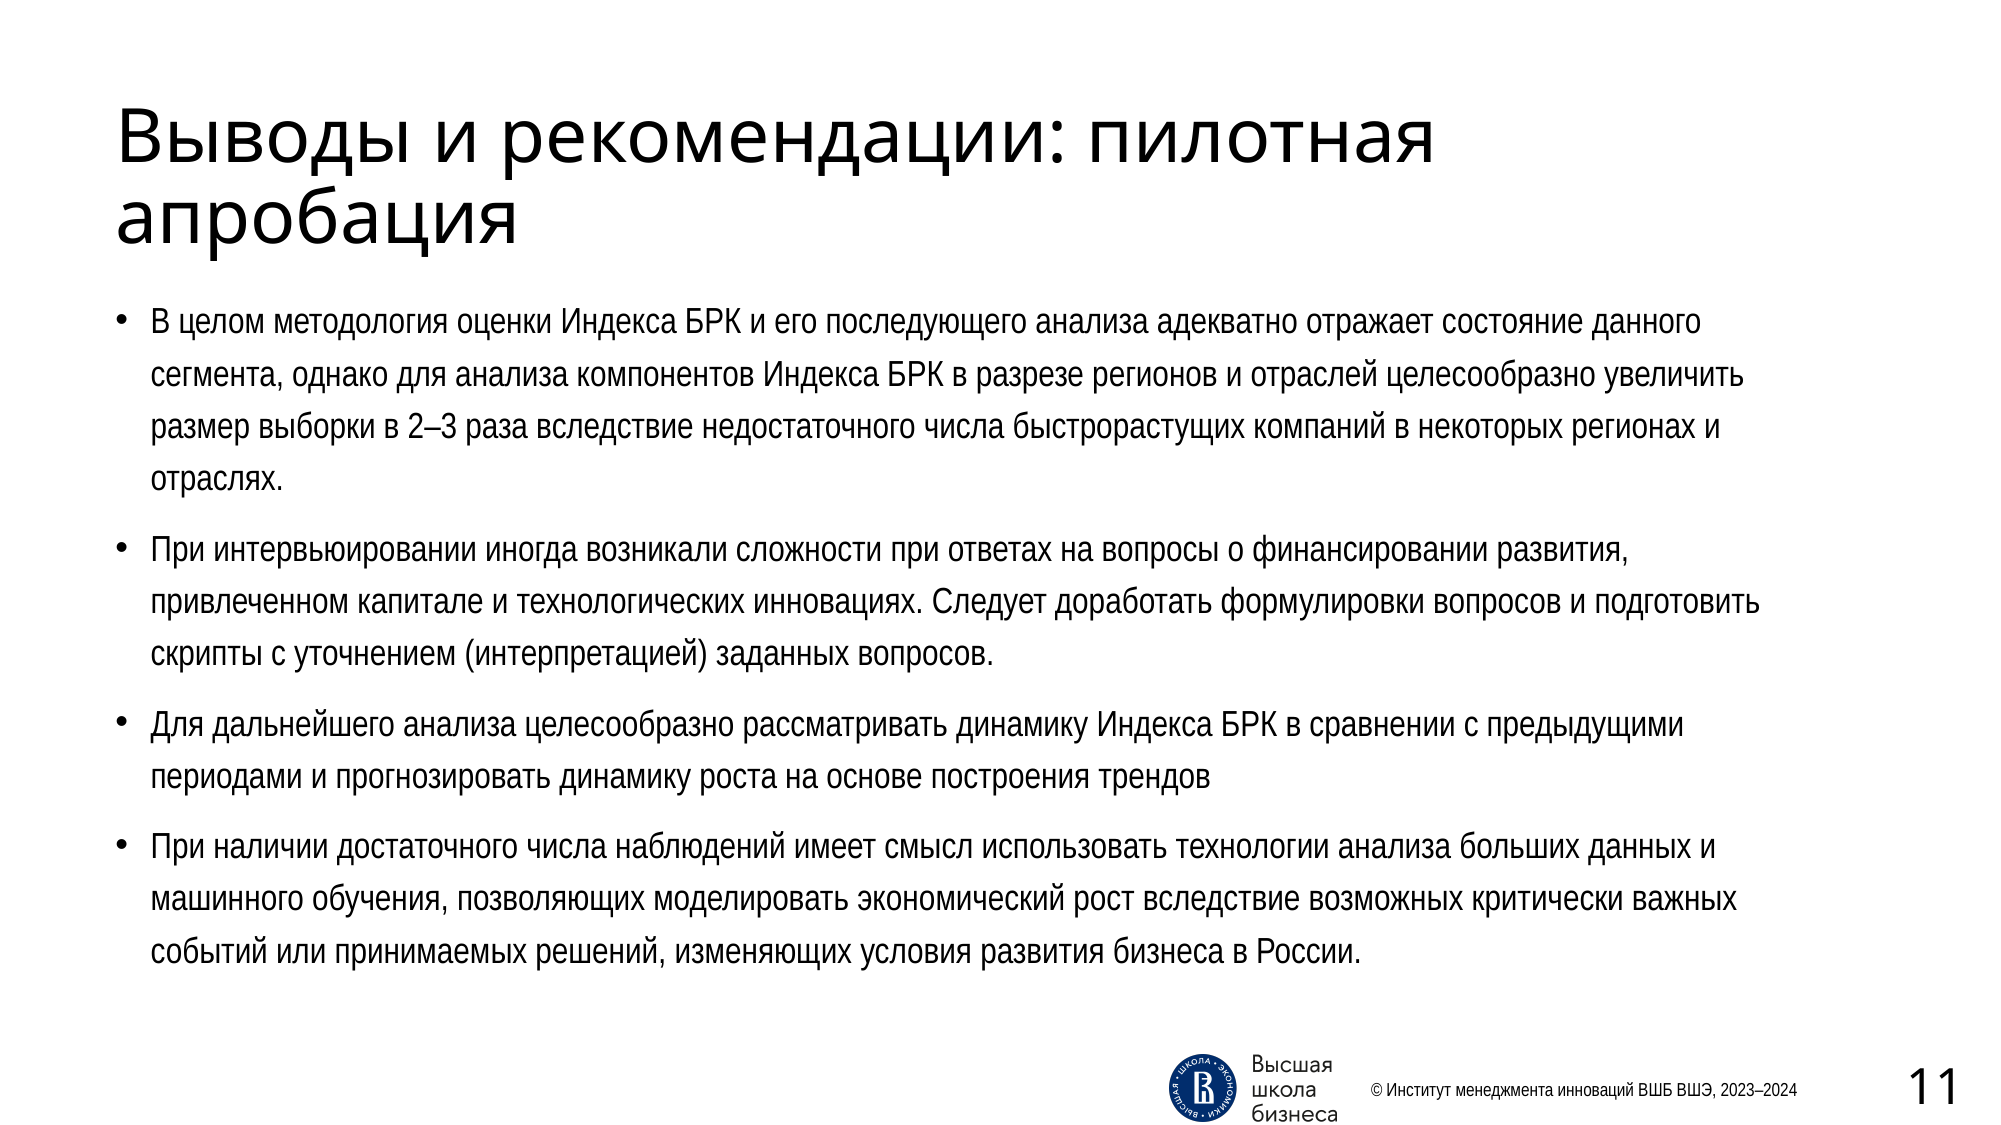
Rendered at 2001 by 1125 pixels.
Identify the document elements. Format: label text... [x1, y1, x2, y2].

title Выводы и рекомендации: пилотная апробация [100, 90, 1849, 276]
slide_number 11 [1811, 1058, 1979, 1119]
list В целом методология оценки Индекса БРК и его последующего анализа адекватно отражает состояние данного сегмента, однако для анализа компонентов Индекса БРК в разрезе регионов и отраслей целесообразно увеличить размер выборки в 2–3 раза вследствие недостаточного числа быстрорастущих компаний в некоторых регионах и отраслях. При интервьюировании иногда возникали сложности при ответах на вопросы о финансировании развития, привлеченном капитале и технологических инновациях. Следует доработать формулировки вопросов и подготовить скрипты с уточнением (интерпретацией) заданных вопросов. Для дальнейшего анализа целесообразно рассматривать динамику Индекса БРК в сравнении с предыдущими периодами и прогнозировать динамику роста на основе построения трендов При наличии достаточного числа наблюдений имеет смысл использовать технологии анализа больших данных и машинного обучения, позволяющих моделировать экономический рост вследствие возможных критически важных событий или принимаемых решений, изменяющих условия развития бизнеса в России. [100, 281, 1849, 1035]
picture [1169, 1054, 1337, 1122]
footer © Институт менеджмента инноваций ВШБ ВШЭ, 2023–2024 [1351, 1058, 1811, 1119]
